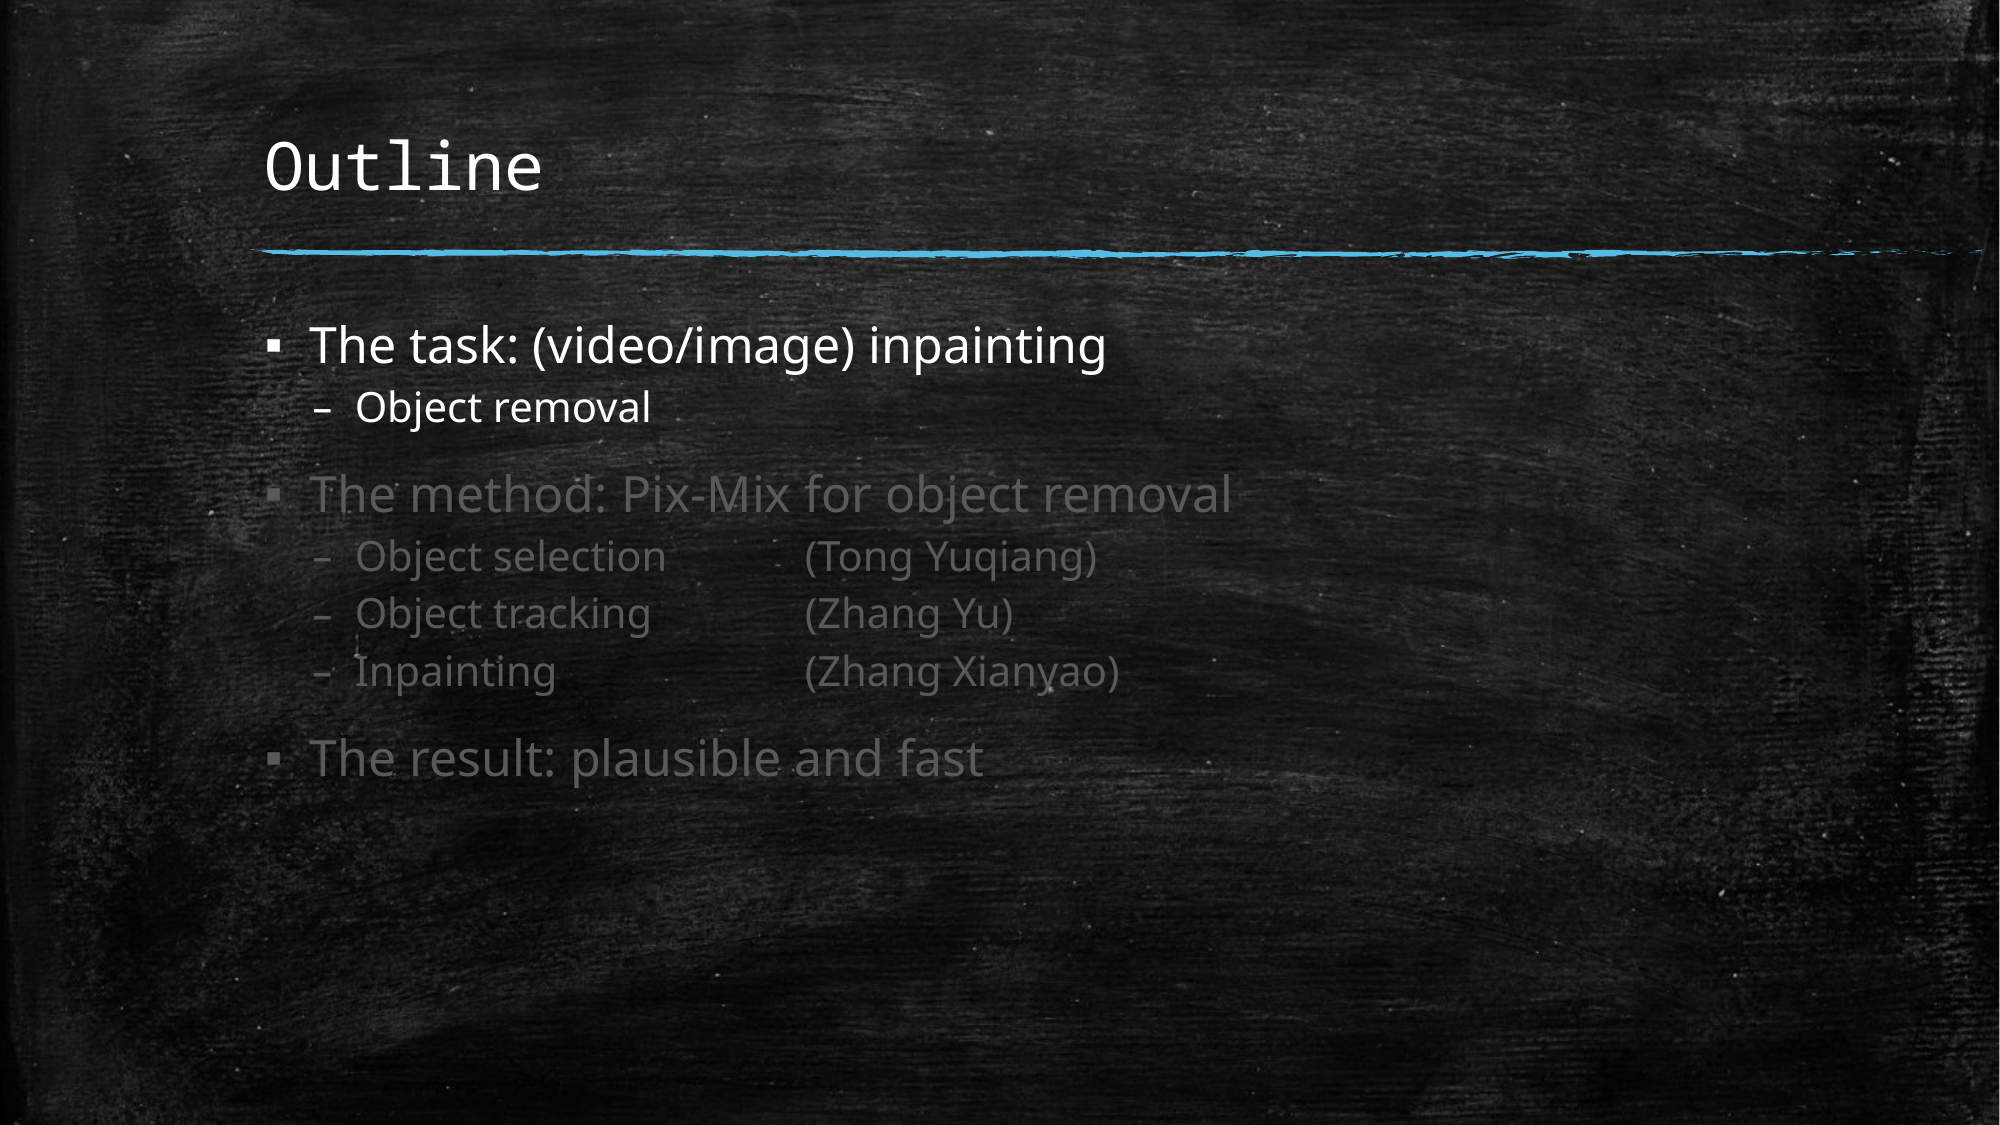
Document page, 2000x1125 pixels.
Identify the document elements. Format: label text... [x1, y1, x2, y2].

title Outline [249, 45, 1750, 213]
list The task: (video/image) inpainting Object removal The method: Pix-Mix for object removal Object selection (Tong Yuqiang) Object tracking (Zhang Yu) Inpainting (Zhang Xianyao) The result: plausible and fast [249, 312, 1750, 1013]
